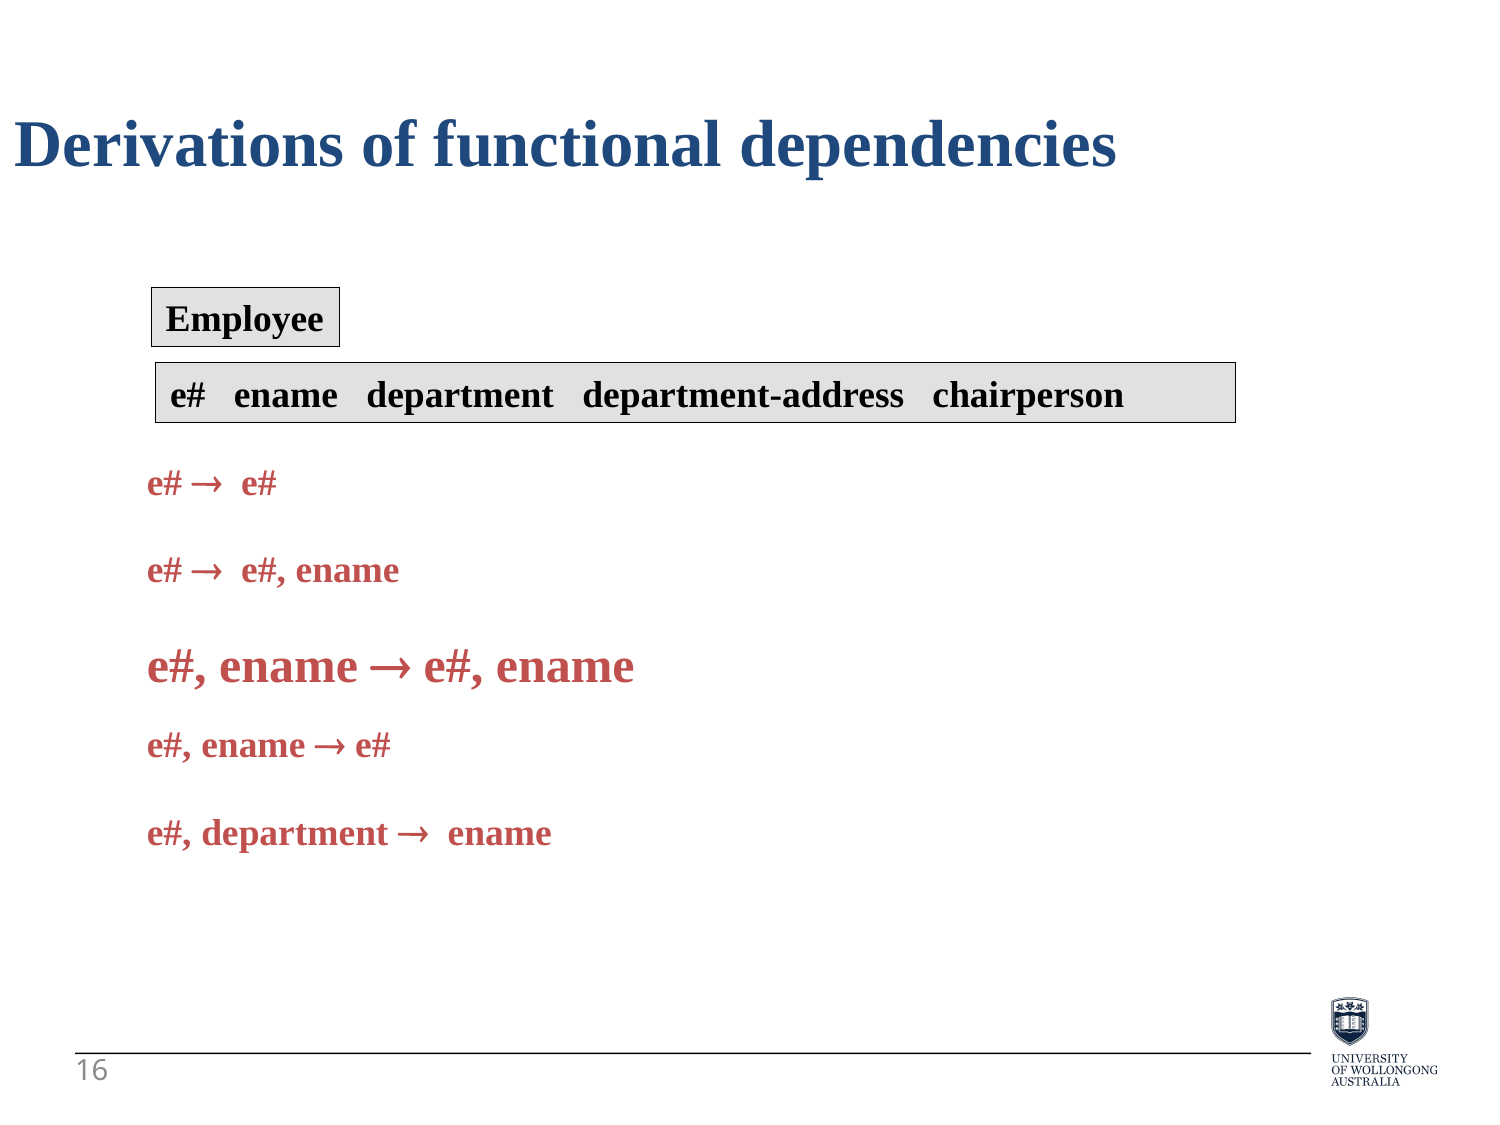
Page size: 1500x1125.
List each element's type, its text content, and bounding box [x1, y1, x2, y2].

text_box e#  e#, ename [116, 537, 1500, 598]
text_box Derivations of functional dependencies [0, 92, 1500, 193]
text_box 16 [74, 1059, 135, 1091]
text_box e#, department  ename [116, 799, 1500, 861]
text_box e#, ename  e#, ename [116, 624, 1500, 700]
text_box Employee [150, 286, 340, 347]
text_box e#  e# [116, 449, 1500, 511]
text_box e# ename department department-address chairperson [155, 362, 1236, 423]
text_box e#, ename  e# [116, 712, 1500, 773]
